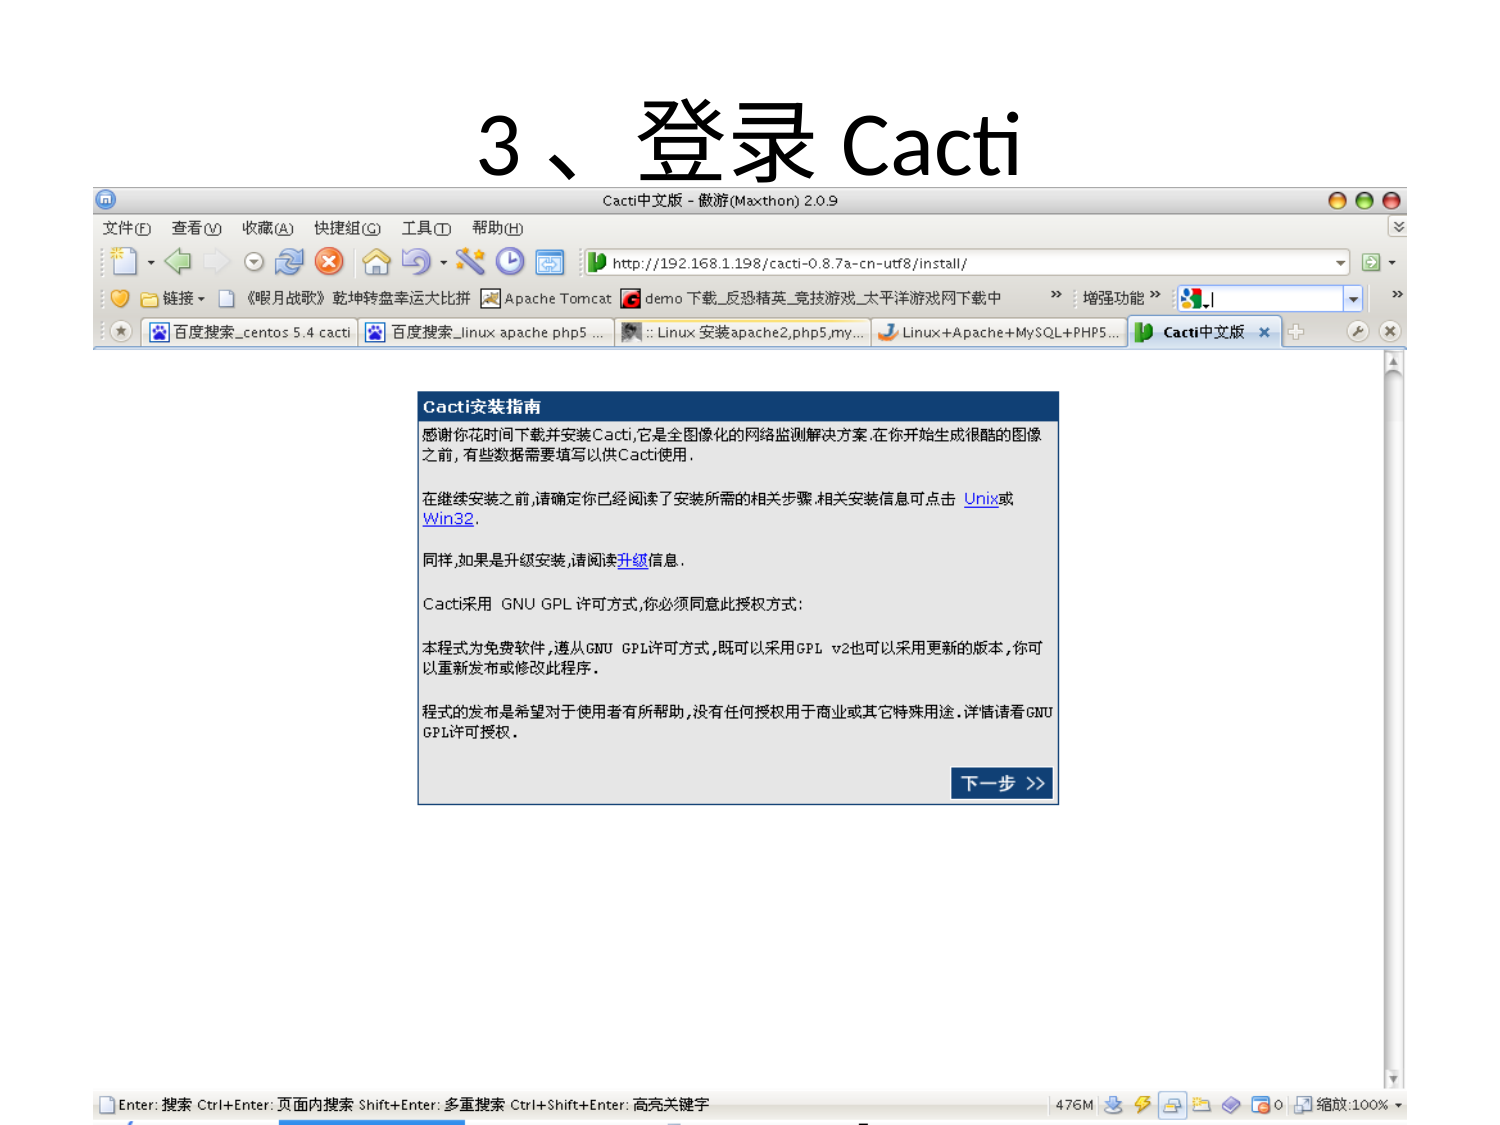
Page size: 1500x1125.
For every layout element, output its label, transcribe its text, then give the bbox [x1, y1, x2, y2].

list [93, 187, 1407, 1125]
title 3、登录Cacti [75, 45, 1425, 233]
